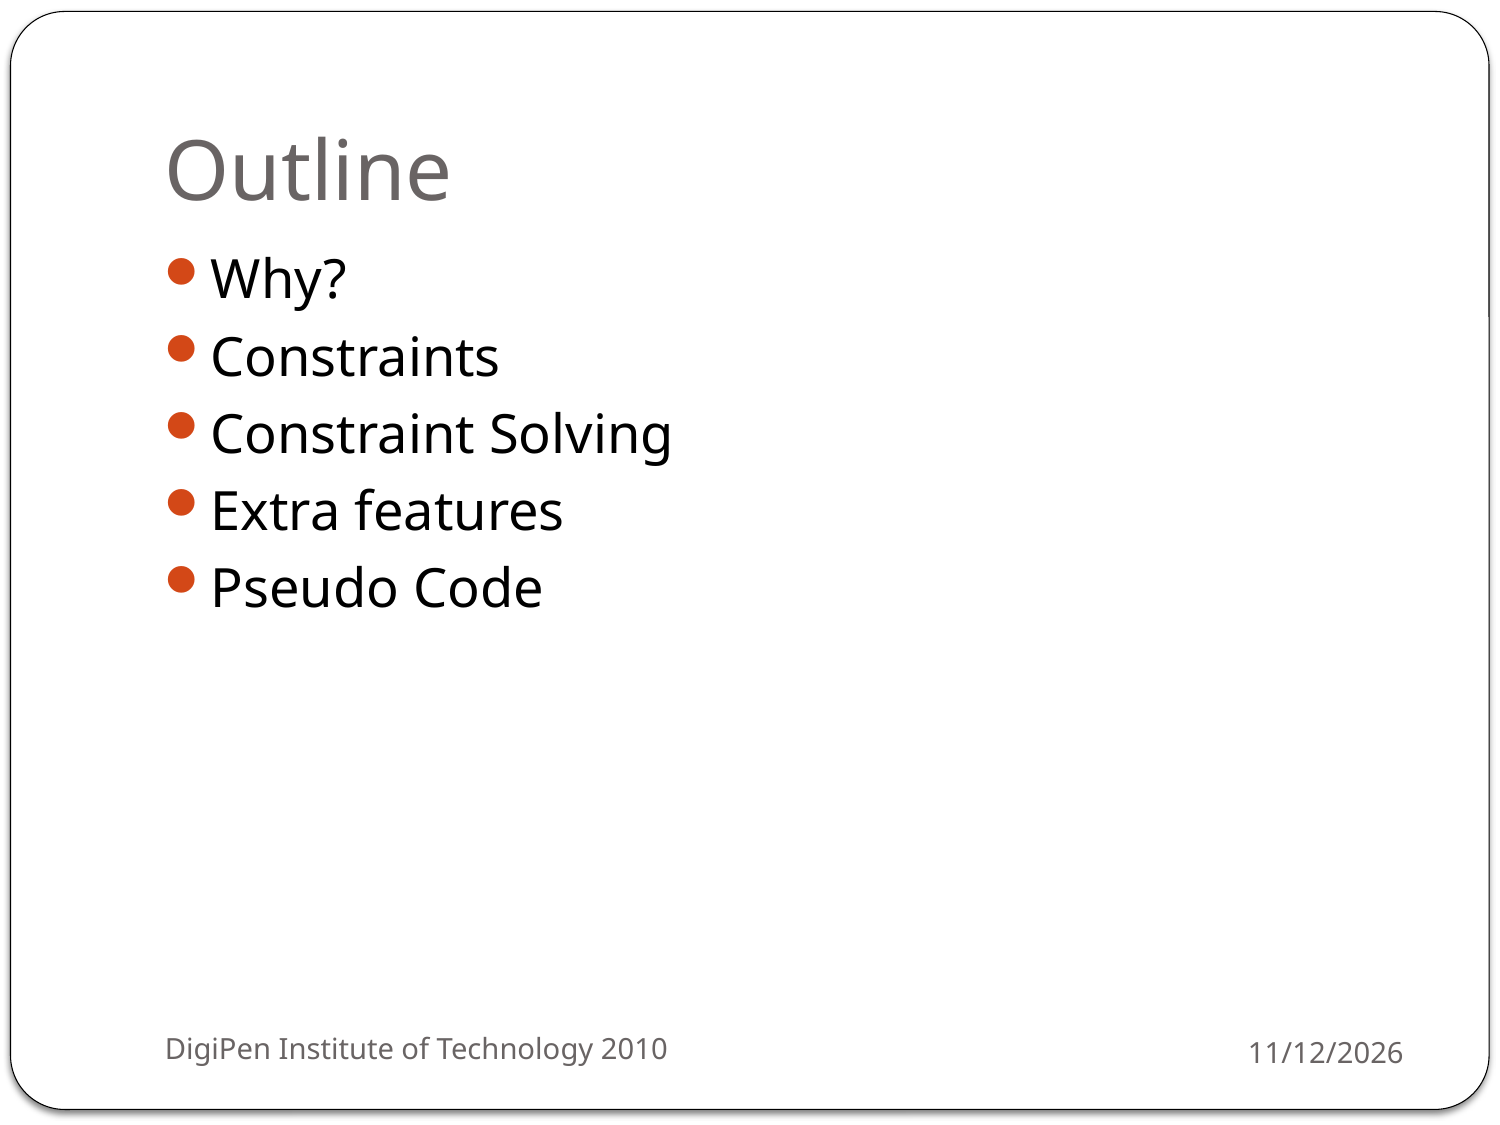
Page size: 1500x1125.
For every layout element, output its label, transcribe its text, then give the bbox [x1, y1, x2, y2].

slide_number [1012, 1015, 1419, 1094]
title Outline [150, 45, 1425, 233]
list Why? Constraints Constraint Solving Extra features Pseudo Code [150, 237, 1425, 988]
footer DigiPen Institute of Technology 2010 [150, 1012, 800, 1088]
